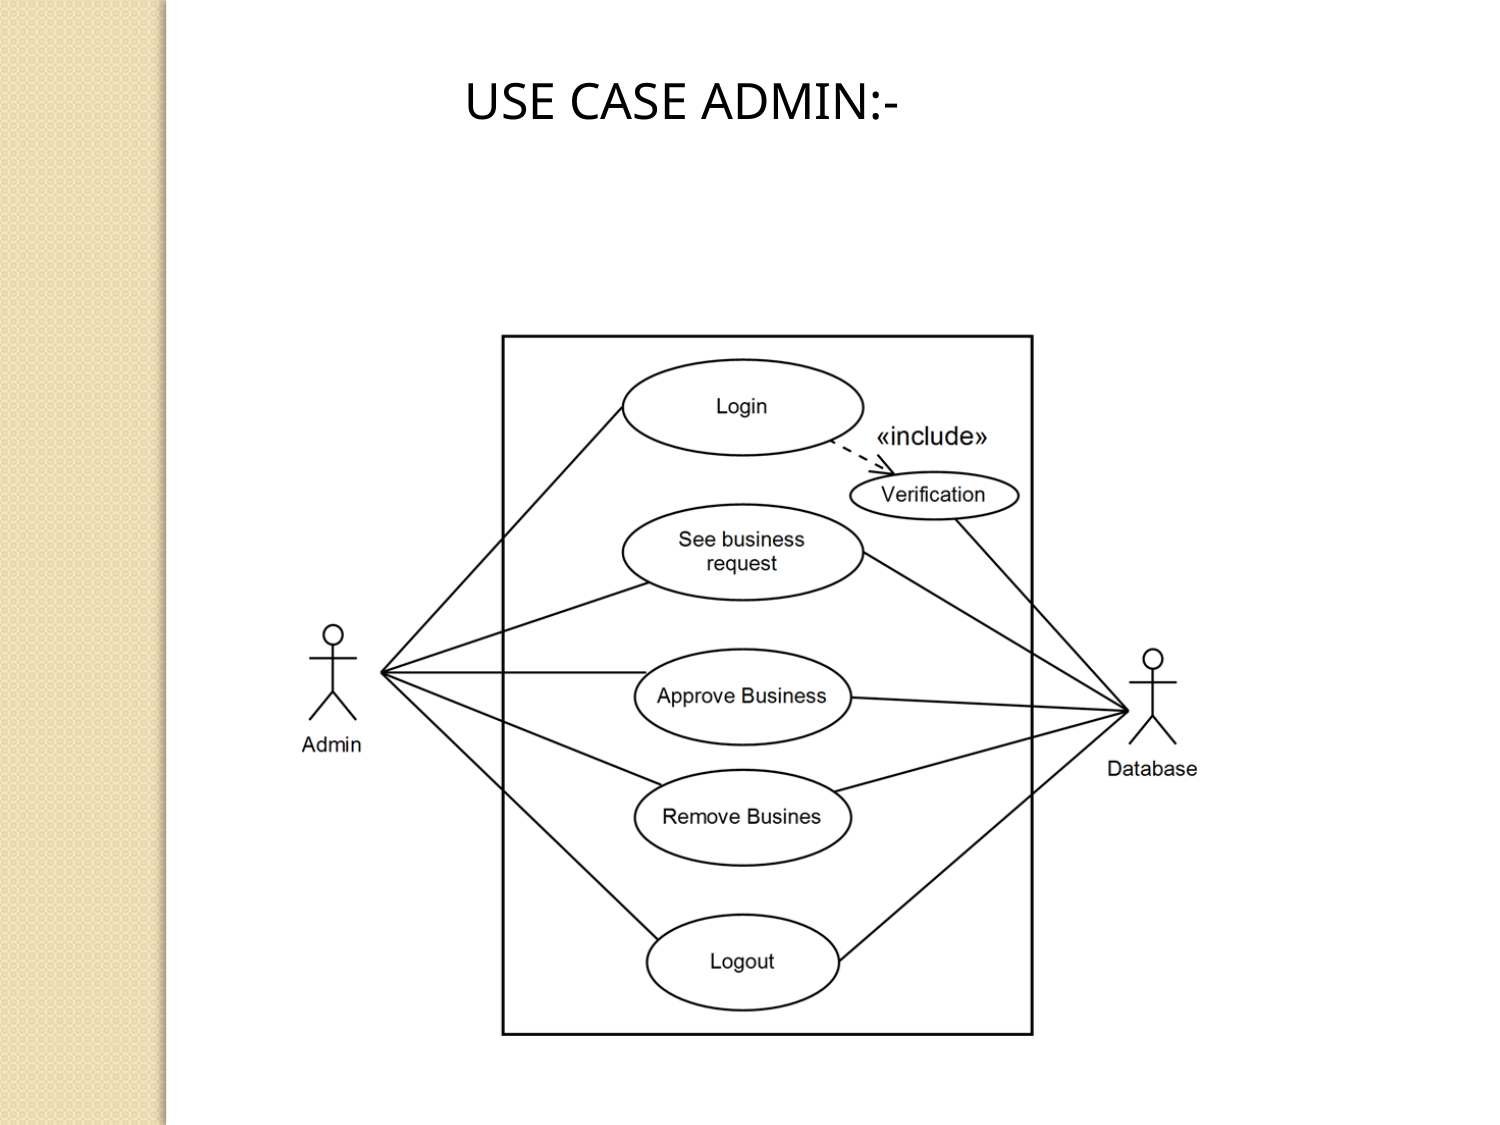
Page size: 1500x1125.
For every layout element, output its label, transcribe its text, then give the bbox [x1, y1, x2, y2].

text_box USE CASE ADMIN:- [449, 62, 988, 86]
picture [299, 88, 1201, 1037]
